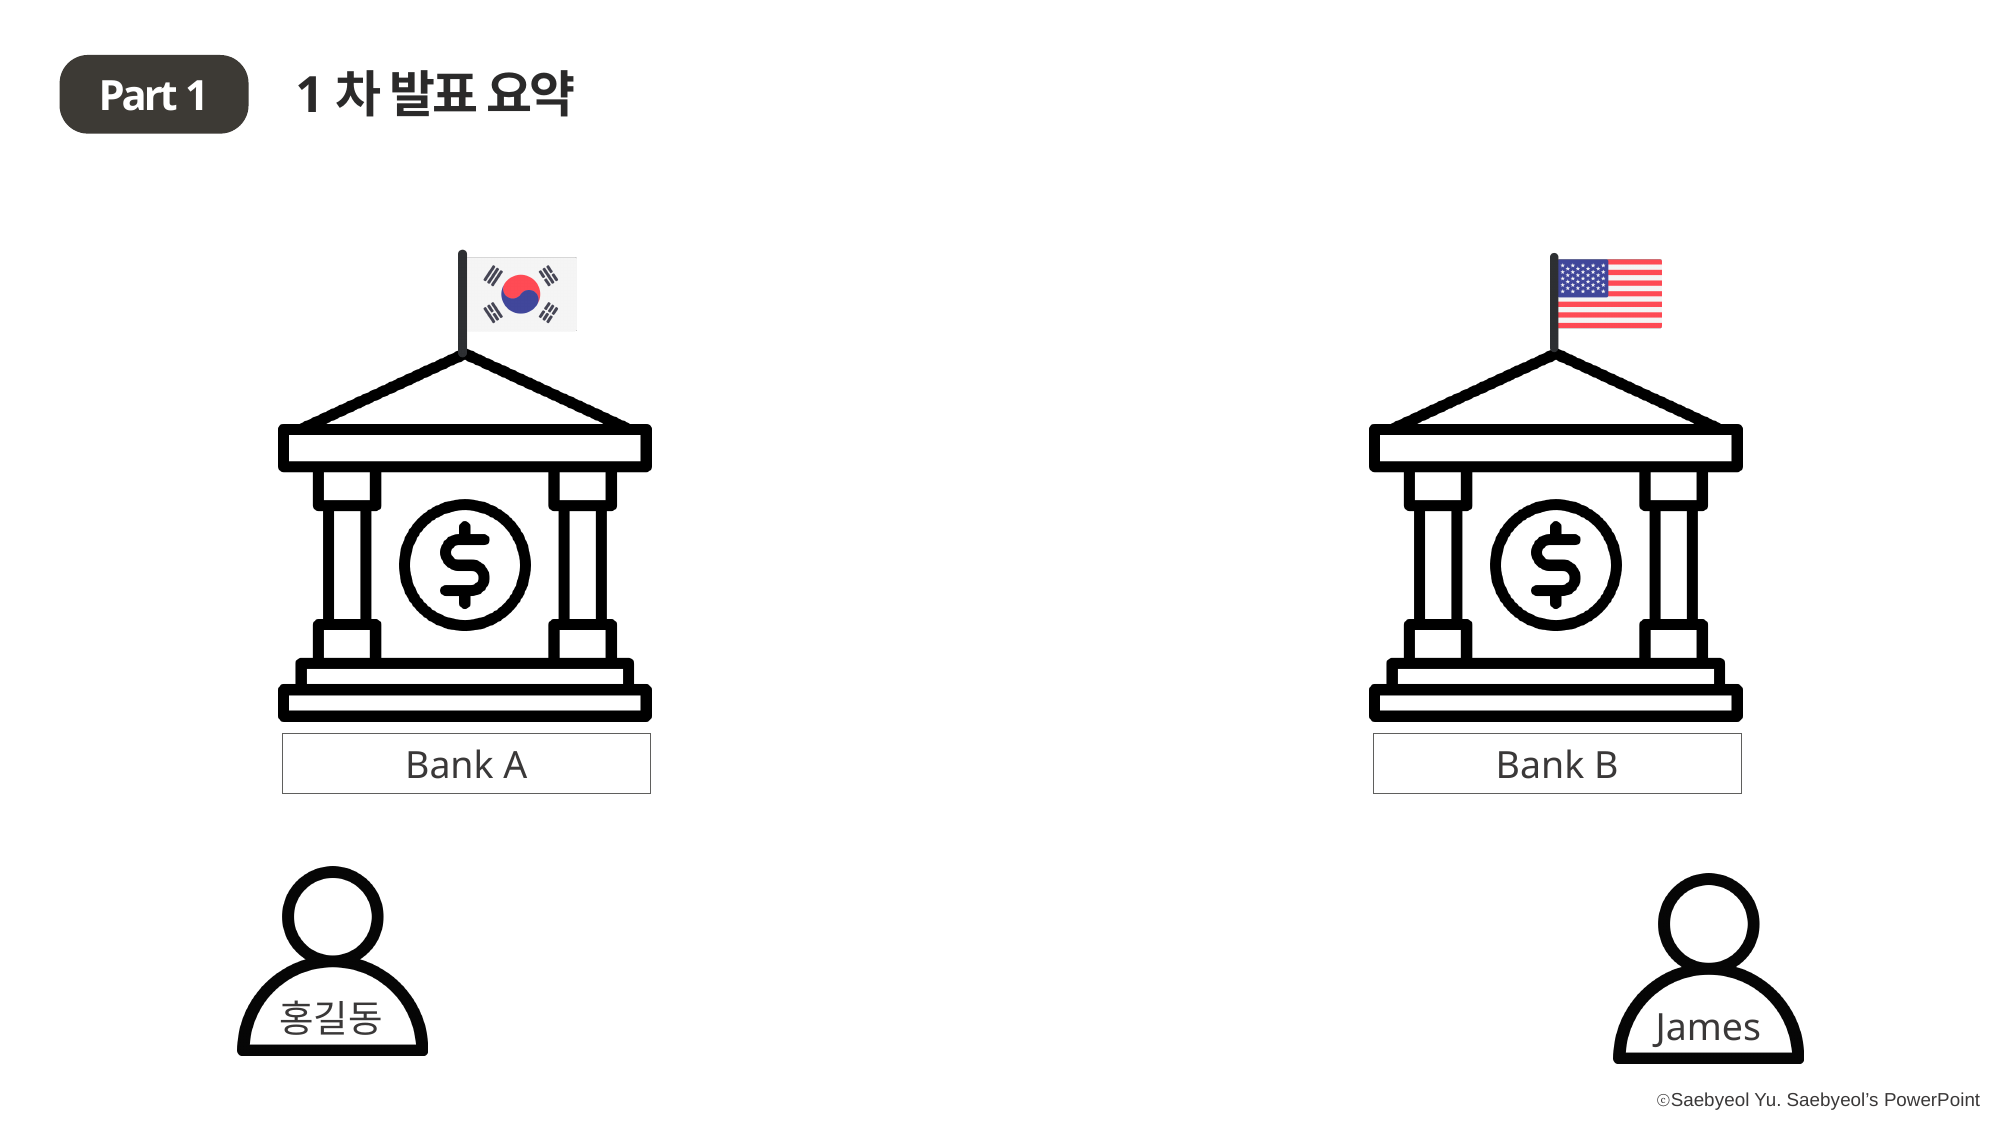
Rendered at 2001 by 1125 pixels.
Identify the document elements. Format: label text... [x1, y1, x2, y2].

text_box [1613, 873, 1804, 1064]
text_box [237, 866, 428, 1056]
text_box Part 1 [83, 61, 224, 127]
text_box 1차 발표 요약 [280, 54, 590, 130]
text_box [1352, 247, 1759, 794]
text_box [261, 244, 668, 794]
text_box [58, 53, 250, 135]
